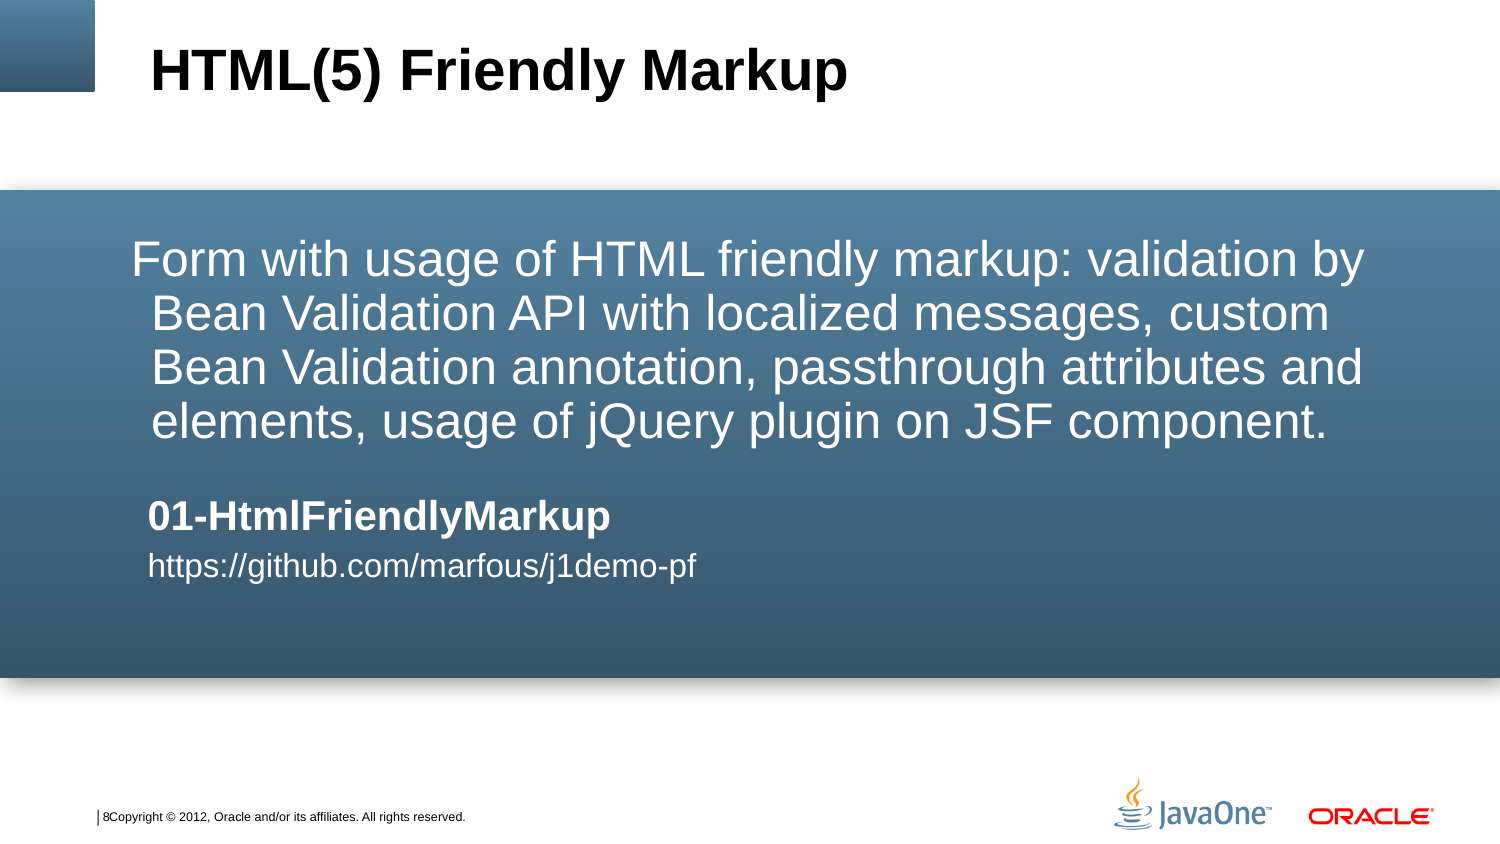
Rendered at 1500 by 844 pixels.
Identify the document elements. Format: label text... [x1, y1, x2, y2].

list Form with usage of HTML friendly markup: validation by Bean Validation API with localized messages, custom Bean Validation annotation, passthrough attributes and elements, usage of jQuery plugin on JSF component. [130, 233, 1381, 456]
picture [1293, 792, 1445, 840]
list 01-HtmlFriendlyMarkup [147, 466, 803, 540]
list https://github.com/marfous/j1demo-pf [147, 548, 803, 664]
picture [1097, 761, 1288, 844]
title HTML(5) Friendly Markup [150, 40, 1500, 167]
